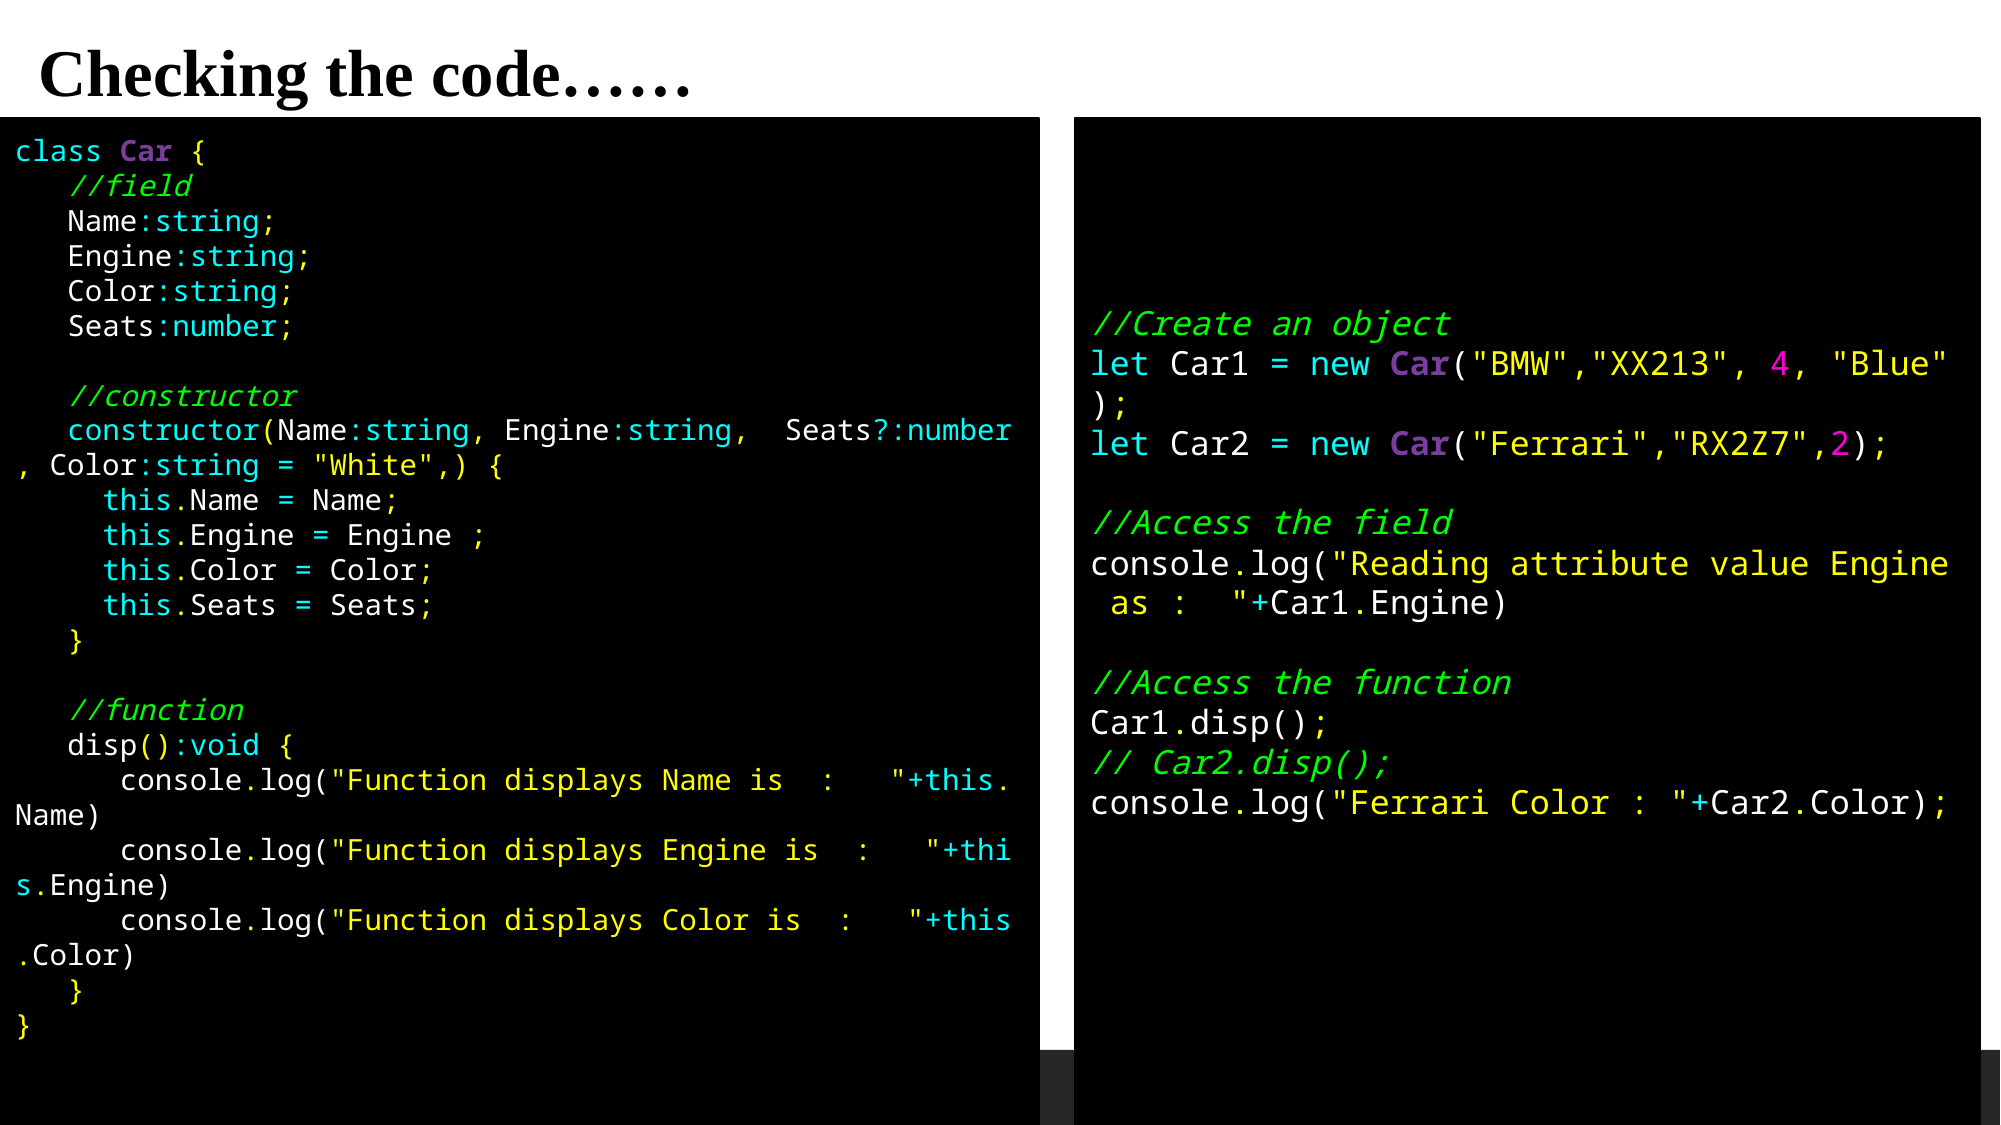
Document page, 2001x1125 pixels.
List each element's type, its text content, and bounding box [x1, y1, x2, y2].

text_box class Car { //field Name:string; Engine:string; Color:string; Seats:number; //constructor constructor(Name:string, Engine:string, Seats?:number, Color:string = "White",) { this.Name = Name; this.Engine = Engine ; this.Color = Color; this.Seats = Seats; } //function disp():void { console.log("Function displays Name is : "+this.Name) console.log("Function displays Engine is : "+this.Engine) console.log("Function displays Color is : "+this.Color) } } [0, 117, 1040, 1125]
text_box //Create an object let Car1 = new Car("BMW","XX213", 4, "Blue"); let Car2 = new Car("Ferrari","RX2Z7",2); //Access the field console.log("Reading attribute value Engine as : "+Car1.Engine) //Access the function Car1.disp(); // Car2.disp(); console.log("Ferrari Color : "+Car2.Color); [1074, 117, 1981, 1125]
text_box Checking the code…… [23, 21, 727, 117]
